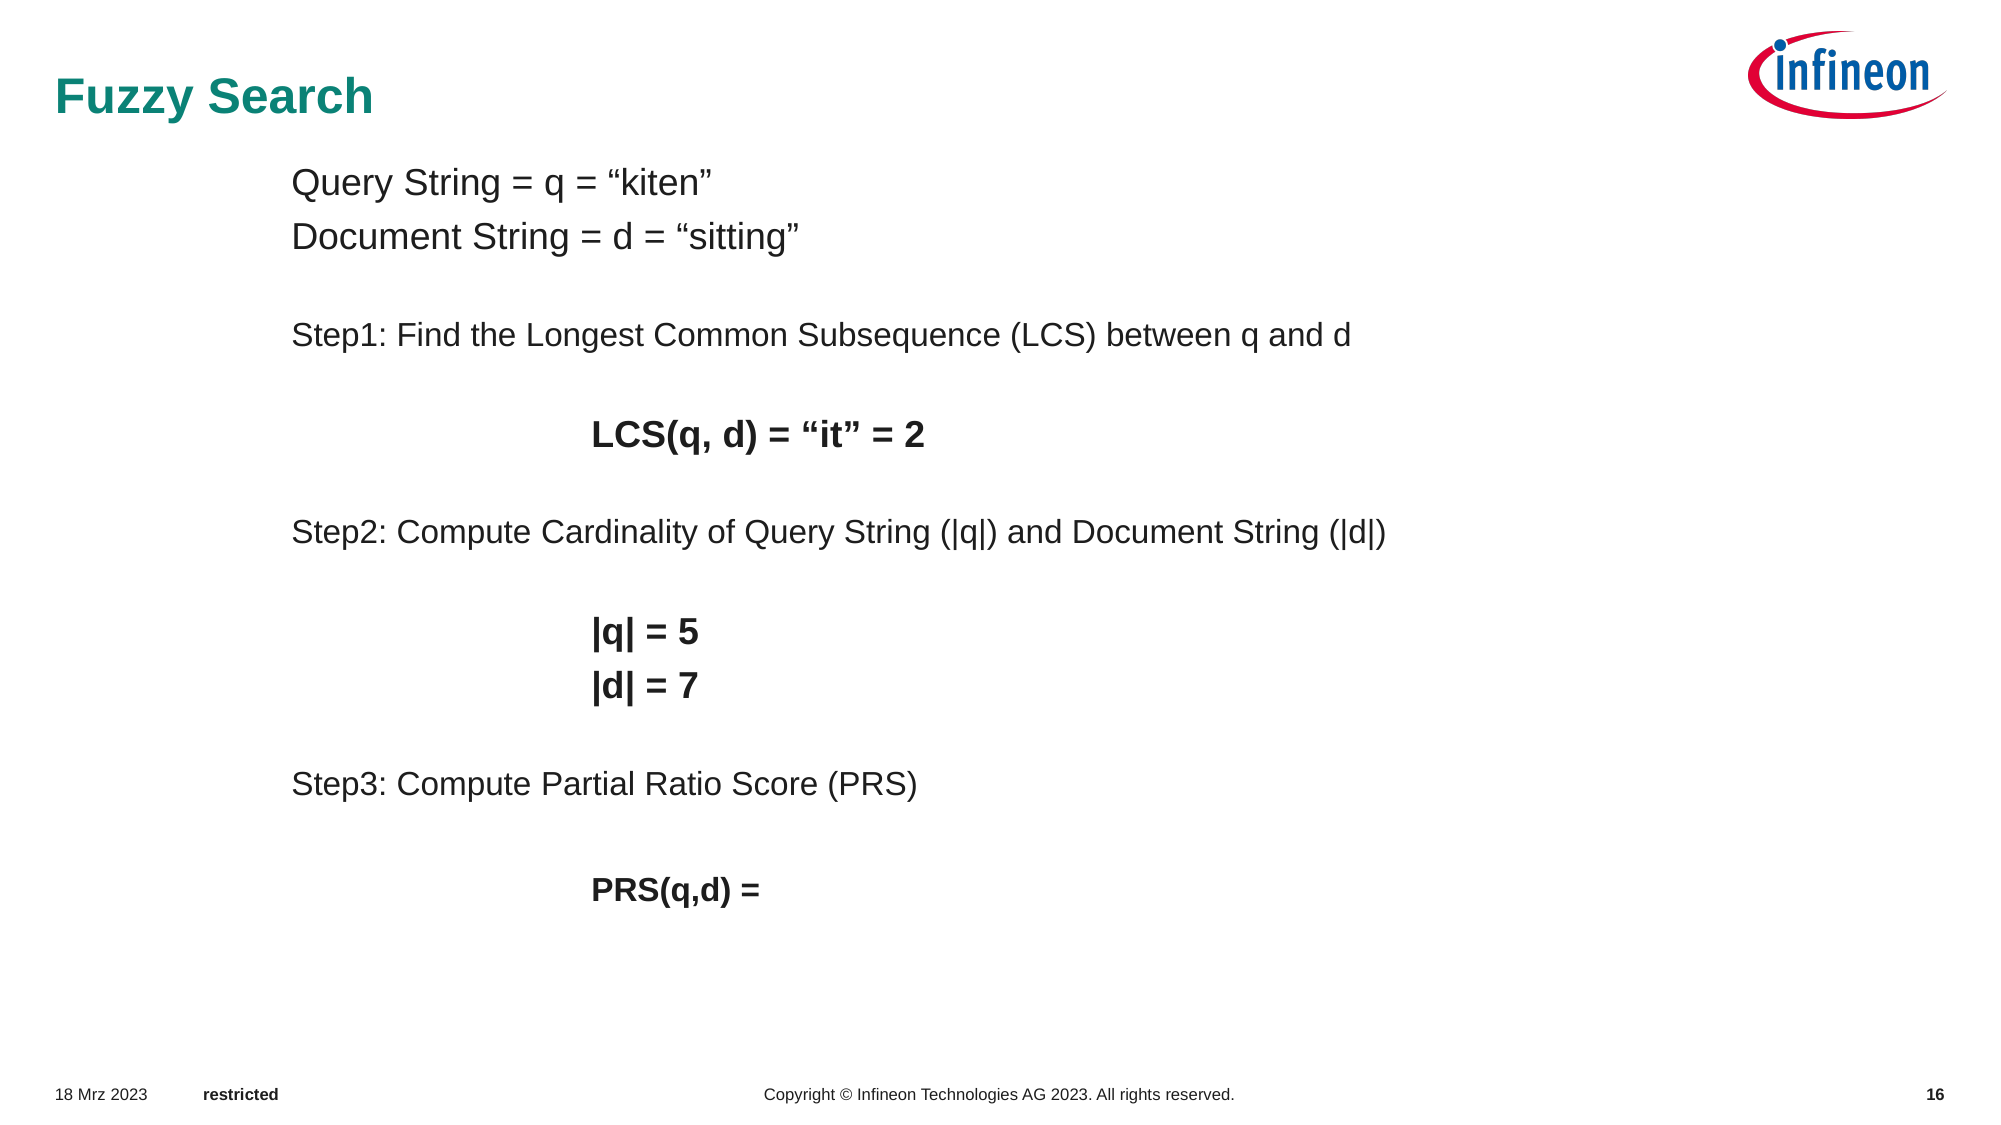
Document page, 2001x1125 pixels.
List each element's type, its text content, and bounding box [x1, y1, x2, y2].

title Fuzzy Search [55, 7, 1632, 126]
picture [1748, 31, 1947, 119]
